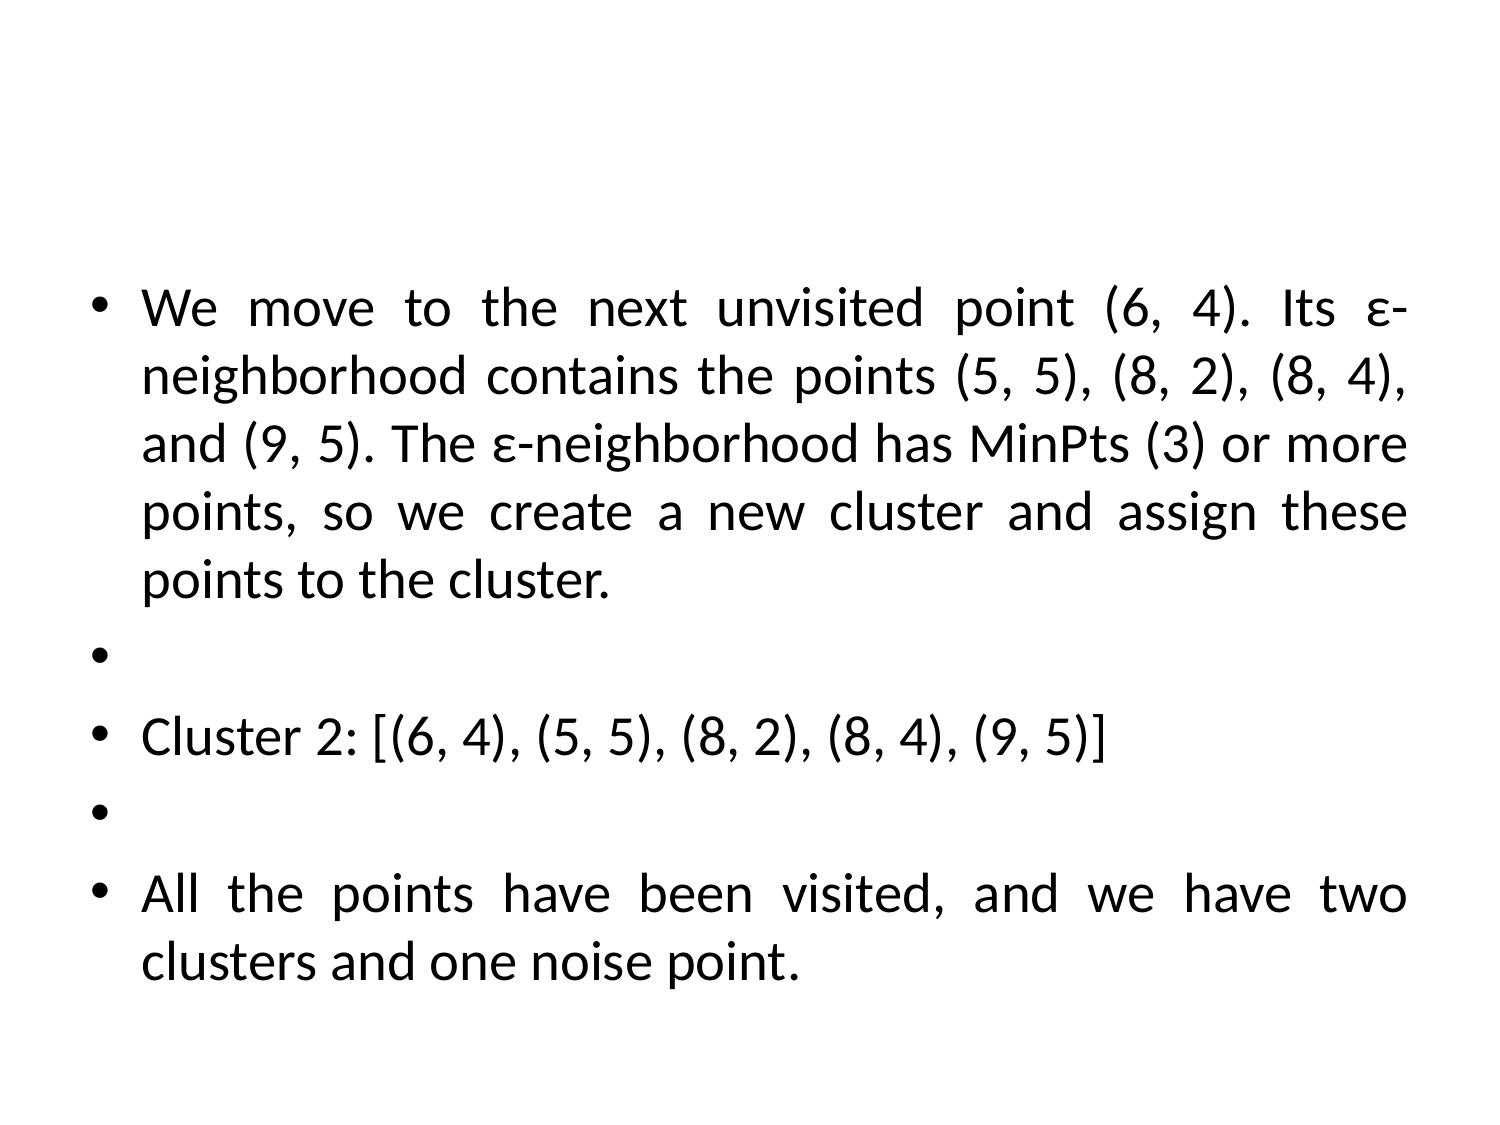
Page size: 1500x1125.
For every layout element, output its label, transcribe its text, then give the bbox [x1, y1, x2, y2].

list We move to the next unvisited point (6, 4). Its ε-neighborhood contains the points (5, 5), (8, 2), (8, 4), and (9, 5). The ε-neighborhood has MinPts (3) or more points, so we create a new cluster and assign these points to the cluster. Cluster 2: [(6, 4), (5, 5), (8, 2), (8, 4), (9, 5)] All the points have been visited, and we have two clusters and one noise point. [75, 262, 1425, 1005]
